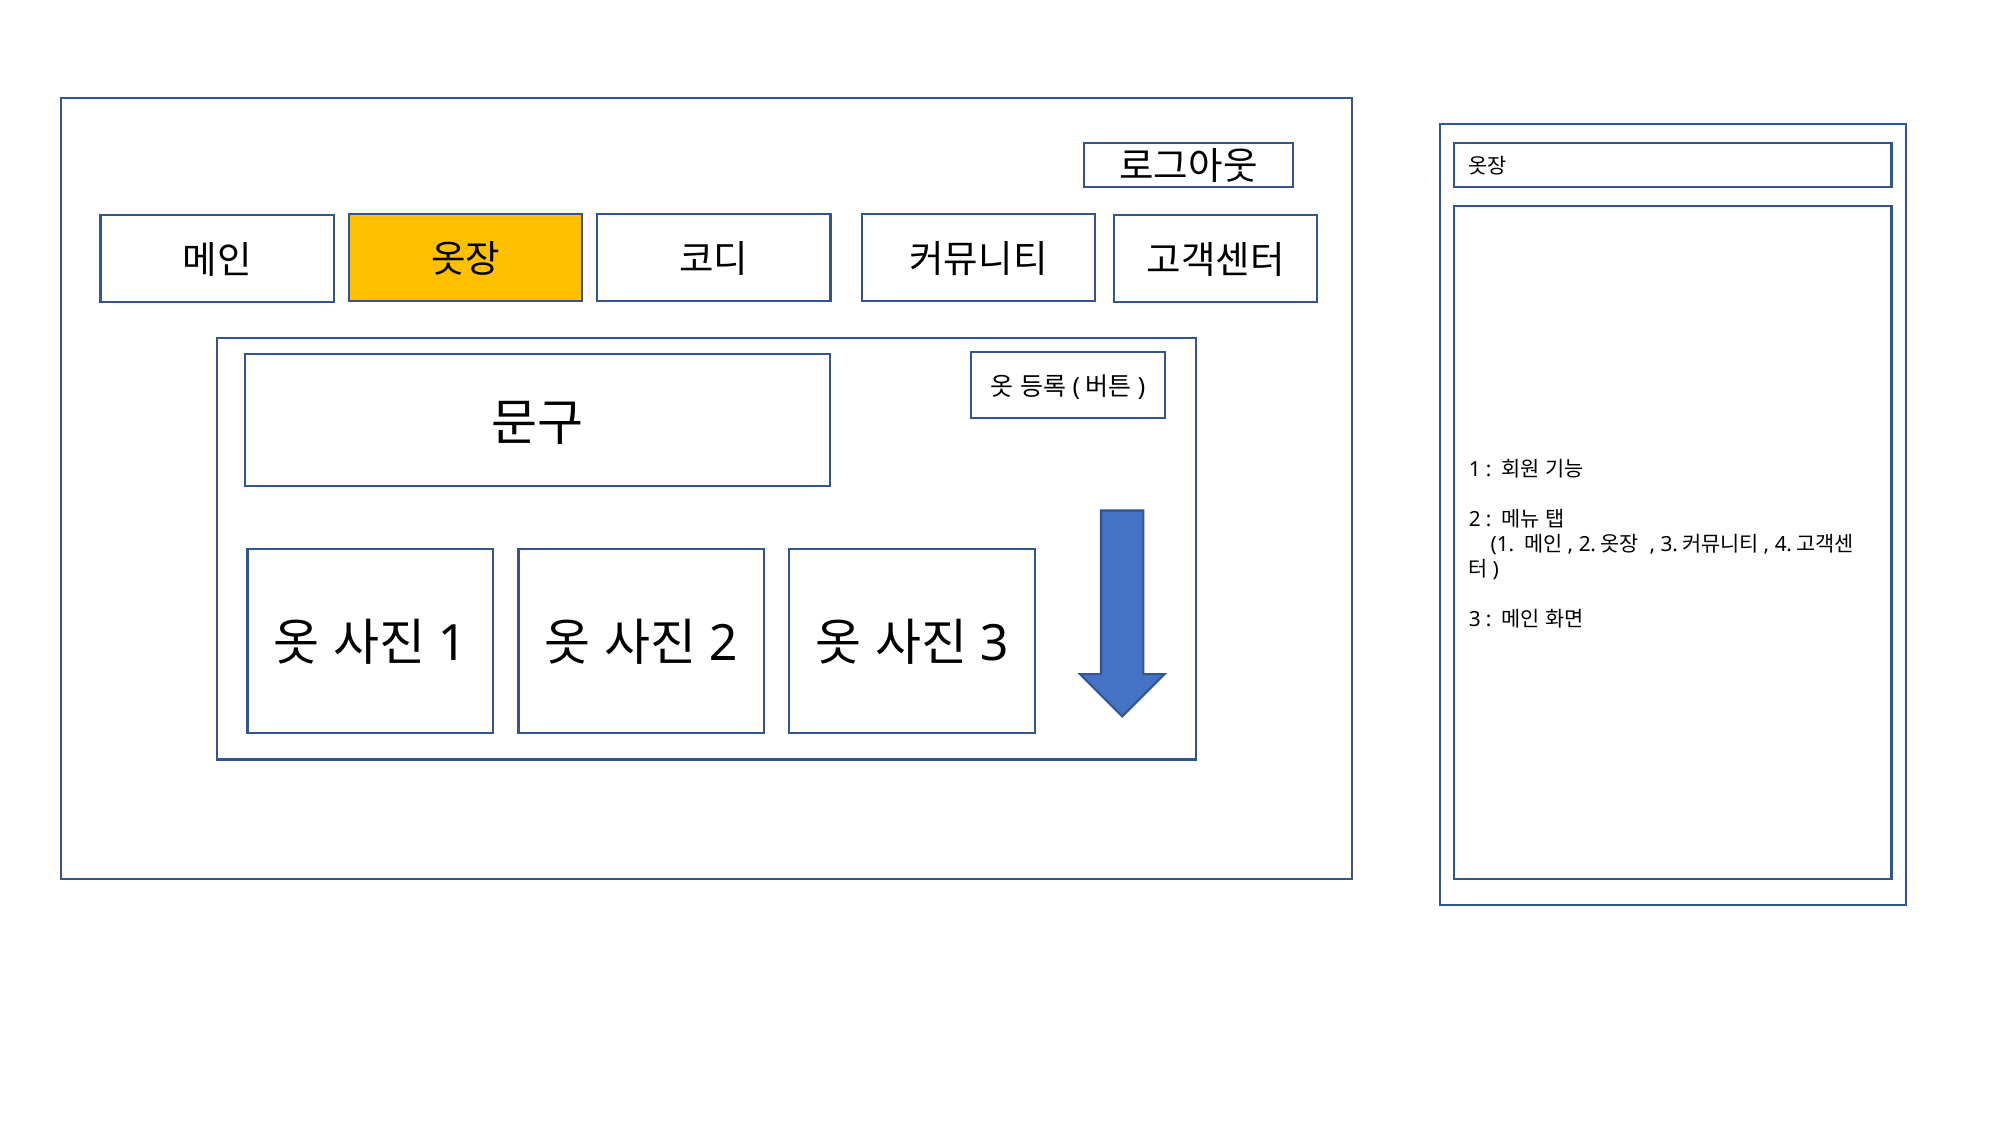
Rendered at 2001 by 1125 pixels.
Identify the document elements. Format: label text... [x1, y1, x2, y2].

text_box 옷 사진2 [517, 548, 765, 734]
text_box [216, 337, 1197, 761]
text_box 옷 등록(버튼) [970, 351, 1166, 419]
text_box [60, 97, 1353, 880]
text_box 커뮤니티 [861, 213, 1096, 302]
text_box 로그아웃 [1083, 142, 1294, 188]
text_box 문구 [244, 353, 831, 487]
text_box 1 : 회원 기능 2 : 메뉴 탭 (1. 메인, 2.옷장 , 3.커뮤니티, 4.고객센터) 3 : 메인 화면 [1453, 205, 1893, 880]
text_box 옷장 [348, 213, 583, 302]
text_box 고객센터 [1113, 214, 1318, 303]
text_box [1077, 509, 1168, 718]
text_box 옷 사진1 [246, 548, 494, 734]
text_box 옷 사진3 [788, 548, 1036, 734]
text_box [1439, 123, 1907, 906]
text_box 메인 [99, 214, 335, 303]
text_box 옷장 [1453, 142, 1893, 188]
text_box 코디 [596, 213, 832, 302]
